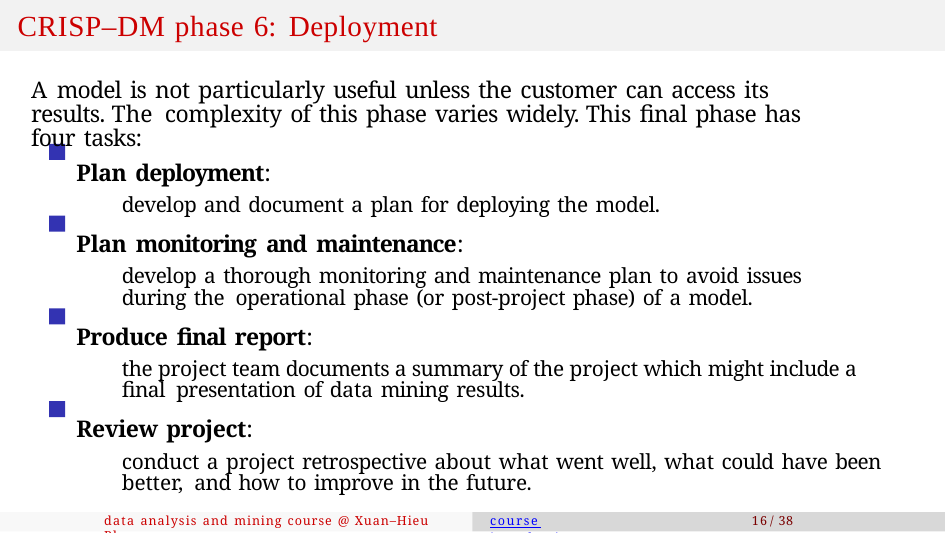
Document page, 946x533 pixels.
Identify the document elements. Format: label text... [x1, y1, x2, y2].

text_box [0, 511, 946, 532]
title CRISP–DM phase 6: Deployment [15, 4, 442, 97]
text_box A model is not particularly useful unless the customer can access its results. The complexity of this phase varies widely. This final phase has four tasks: Plan deployment: develop and document a plan for deploying the model. Plan monitoring and maintenance: develop a thorough monitoring and maintenance plan to avoid issues during the operational phase (or post-project phase) of a model. Produce final report: the project team documents a summary of the project which might include a final presentation of data mining results. Review project: conduct a project retrospective about what went well, what could have been better, and how to improve in the future. [29, 73, 888, 495]
